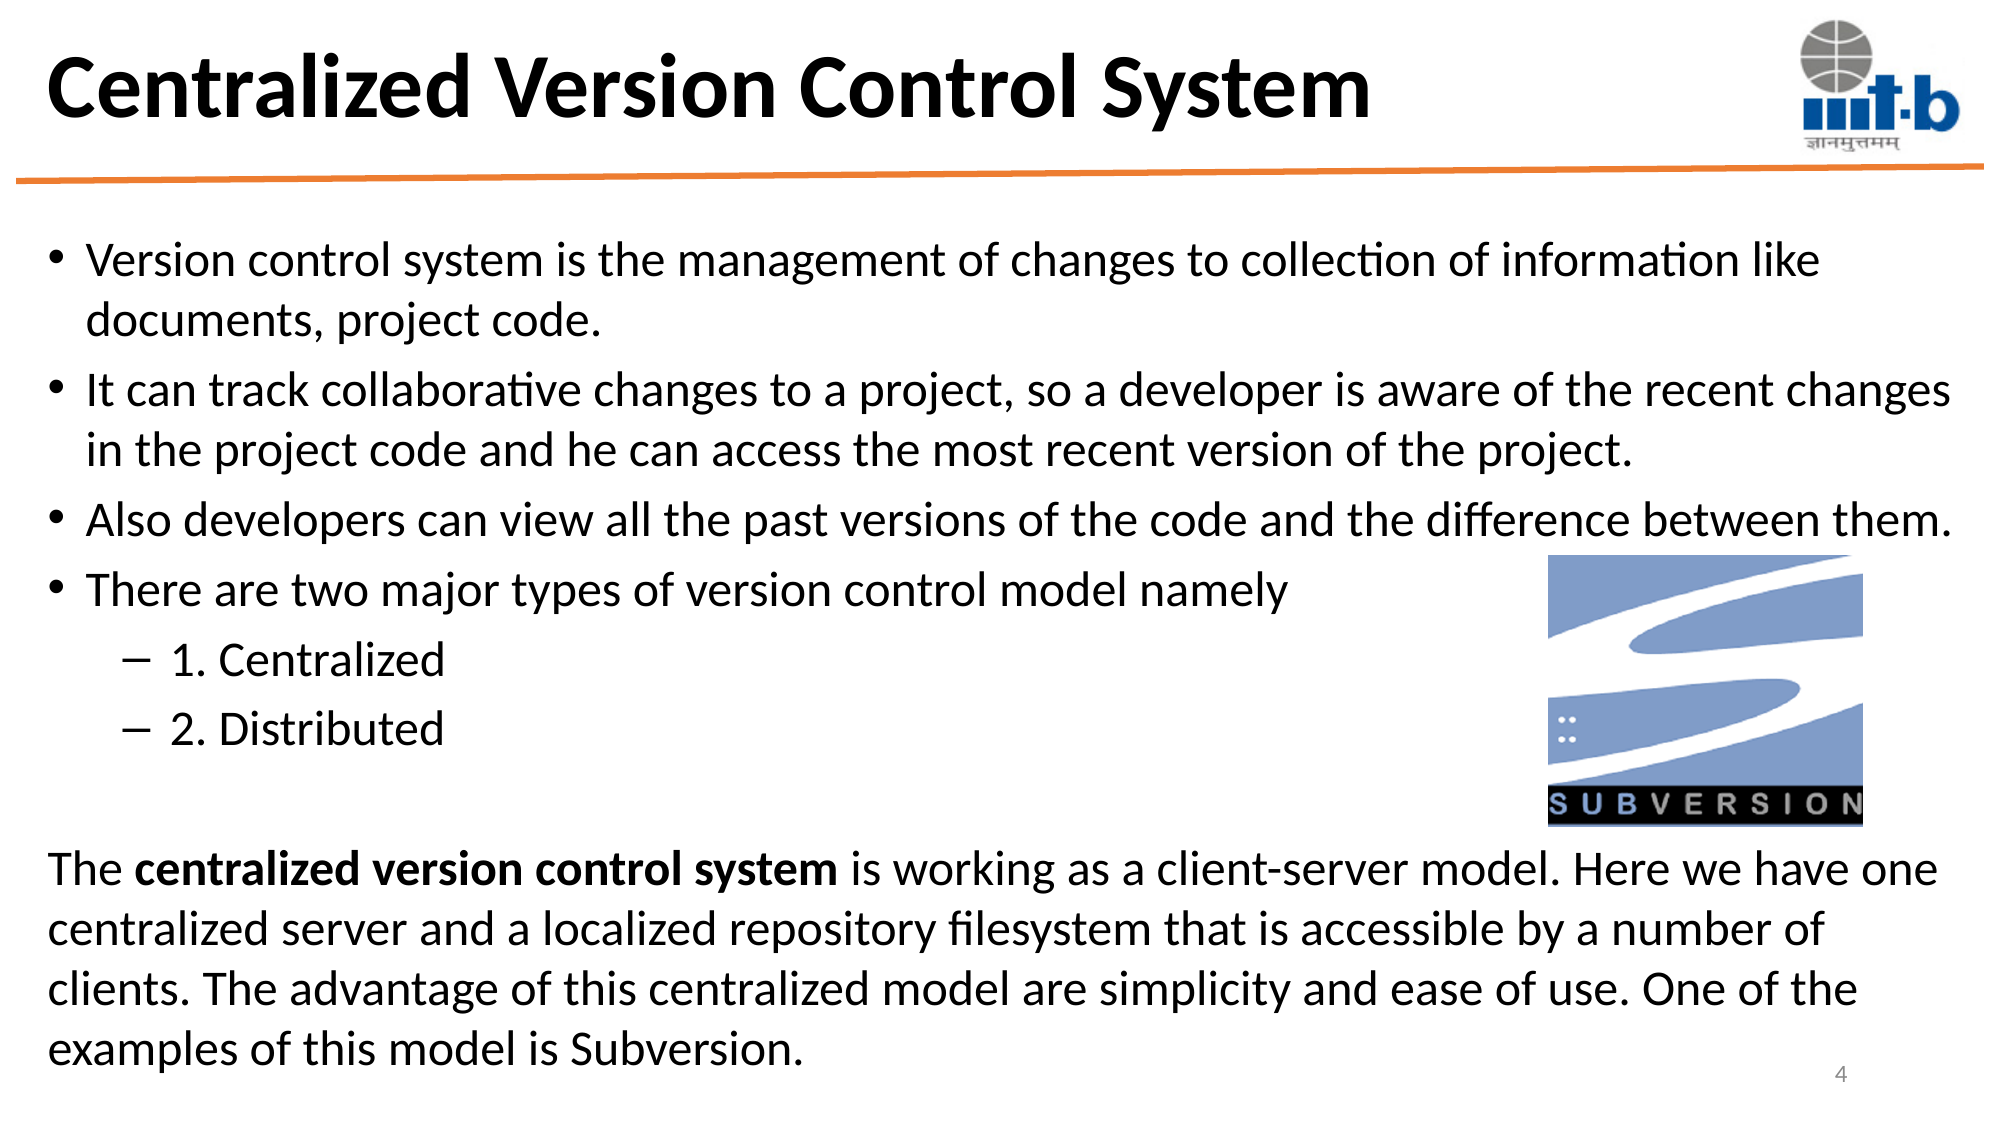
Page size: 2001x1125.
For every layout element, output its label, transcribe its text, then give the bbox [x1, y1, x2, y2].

title Centralized Version Control System [32, 28, 1758, 148]
picture [1793, 11, 1965, 163]
text_box Version control system is the management of changes to collection of information like documents, project code. It can track collaborative changes to a project, so a developer is aware of the recent changes in the project code and he can access the most recent version of the project. Also developers can view all the past versions of the code and the difference between them. There are two major types of version control model namely 1. Centralized 2. Distributed The centralized version control system is working as a client-server model. Here we have one centralized server and a localized repository filesystem that is accessible by a number of clients. The advantage of this centralized model are simplicity and ease of use. One of the examples of this model is Subversion. [32, 218, 1984, 1103]
picture [1548, 555, 1863, 827]
